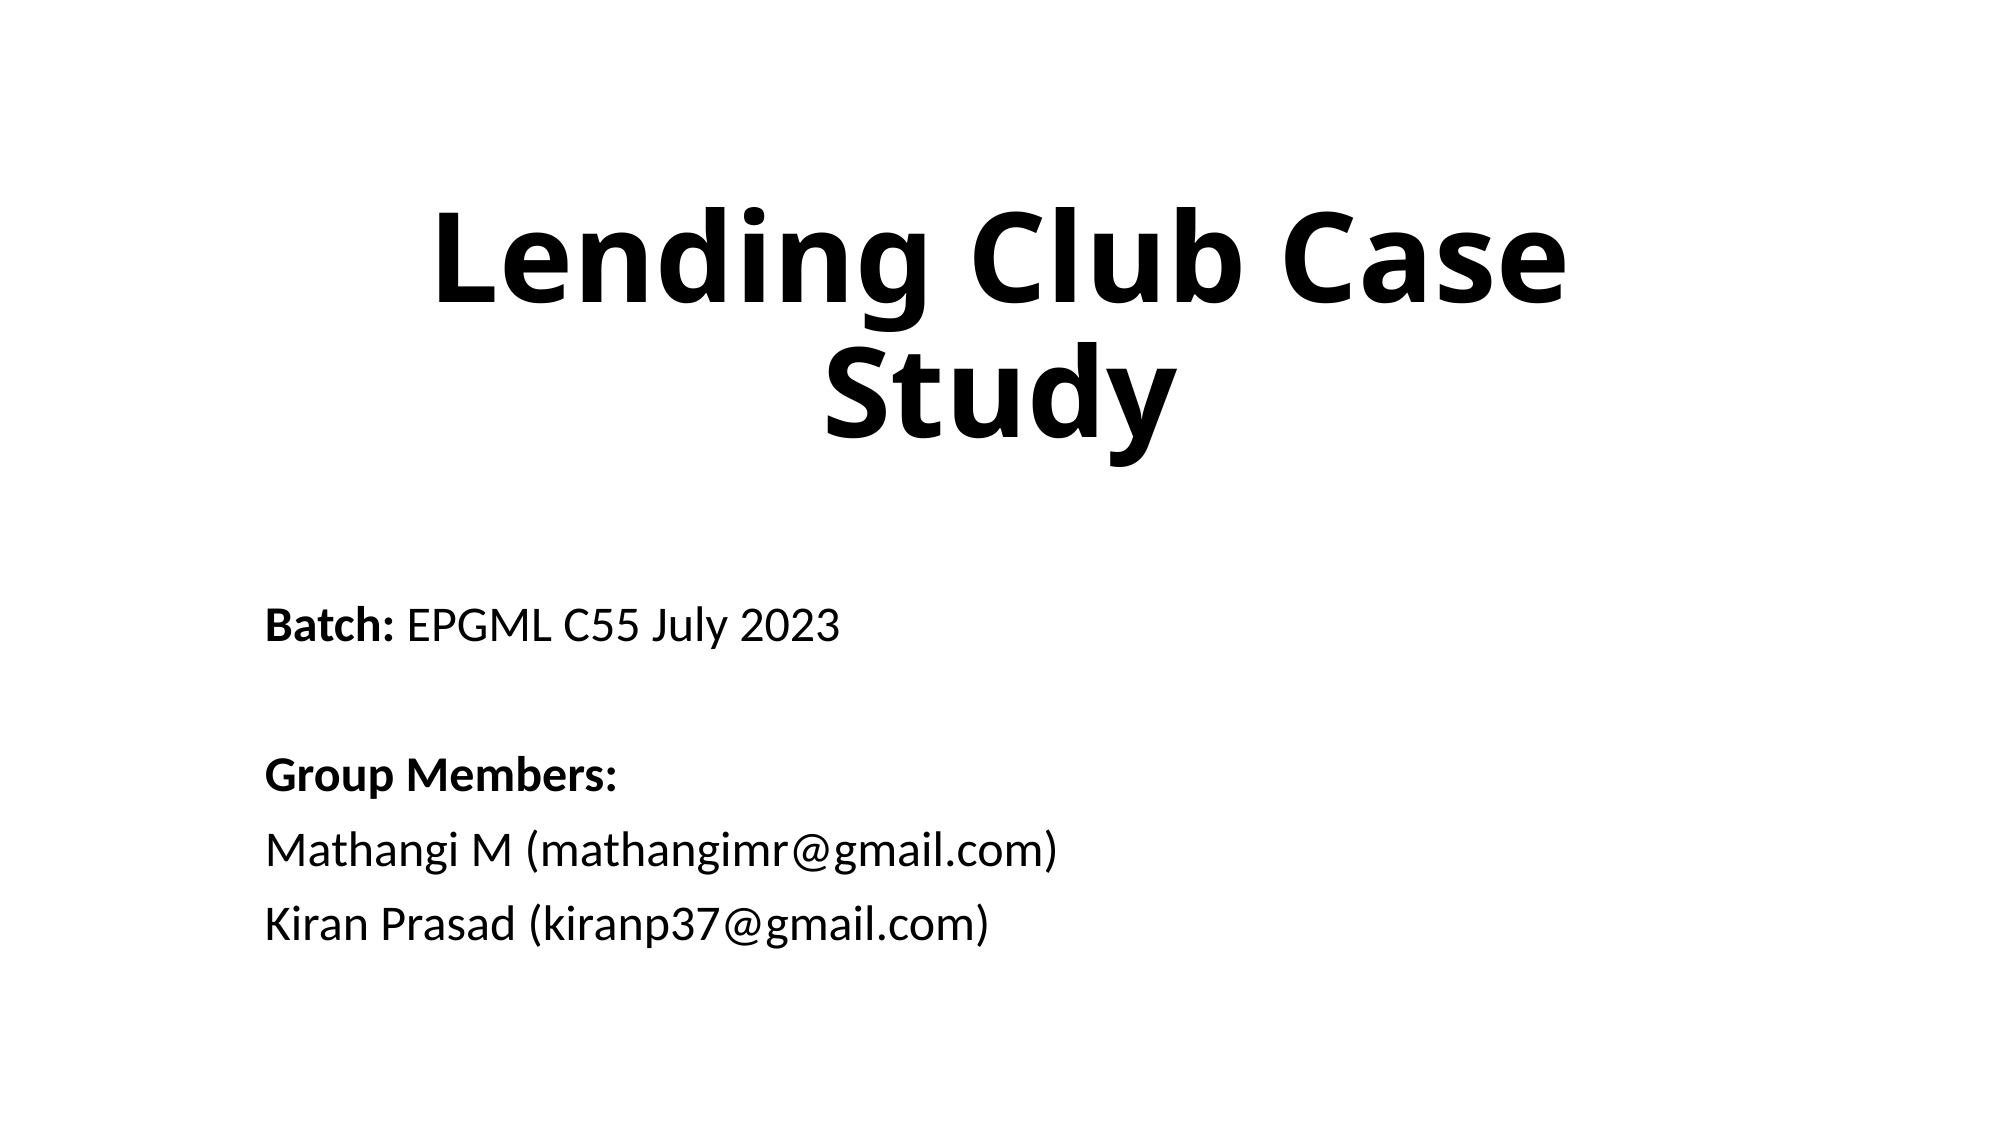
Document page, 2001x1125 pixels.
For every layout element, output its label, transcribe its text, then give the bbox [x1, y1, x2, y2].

subtitle Batch: EPGML C55 July 2023 Group Members: Mathangi M (mathangimr@gmail.com) Kiran Prasad (kiranp37@gmail.com) [249, 590, 1750, 974]
title Lending Club Case Study [249, 184, 1750, 473]
